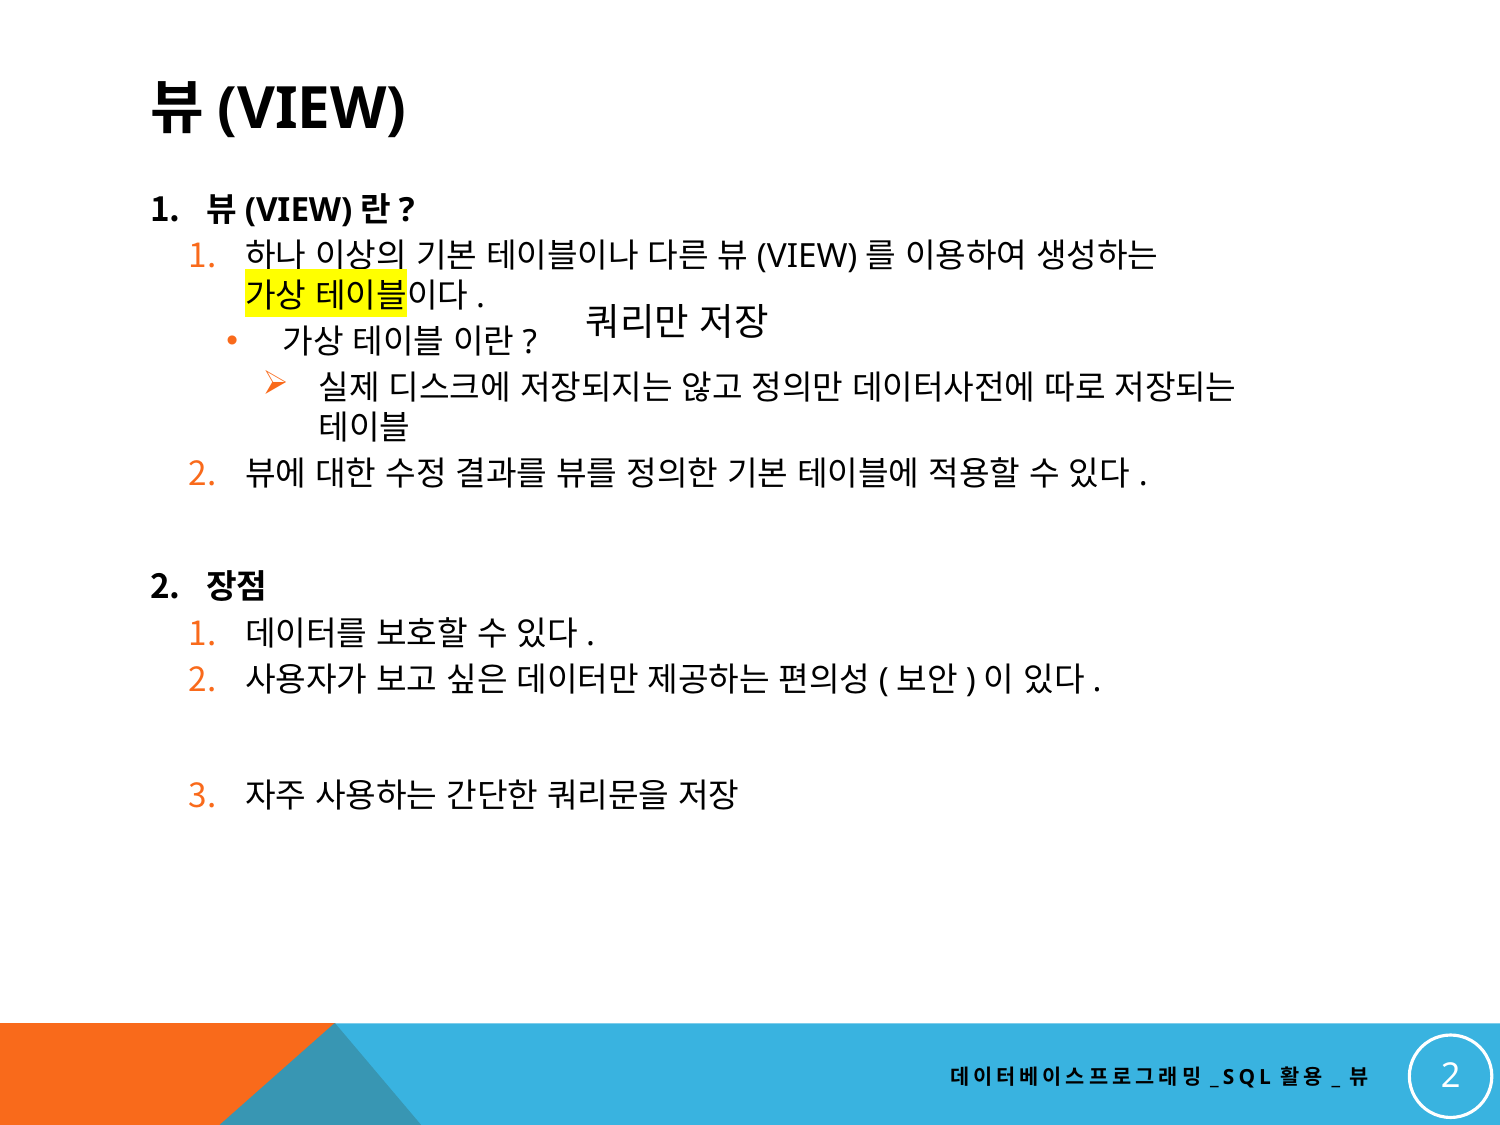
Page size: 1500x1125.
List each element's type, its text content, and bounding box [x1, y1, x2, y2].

list 뷰(VIEW)란? 하나 이상의 기본 테이블이나 다른 뷰(VIEW)를 이용하여 생성하는 가상 테이블이다. 가상 테이블 이란? 실제 디스크에 저장되지는 않고 정의만 데이터사전에 따로 저장되는 테이블 뷰에 대한 수정 결과를 뷰를 정의한 기본 테이블에 적용할 수 있다. 장점 데이터를 보호할 수 있다. 사용자가 보고 싶은 데이터만 제공하는 편의성(보안)이 있다. 자주 사용하는 간단한 쿼리문을 저장 [135, 180, 1369, 953]
footer 데이터베이스프로그래밍_SQL활용_뷰 [608, 1053, 1384, 1099]
slide_number 2 [1407, 1033, 1494, 1120]
text_box 쿼리만 저장 [571, 290, 784, 351]
title 뷰(VIEW) [135, 60, 1369, 150]
